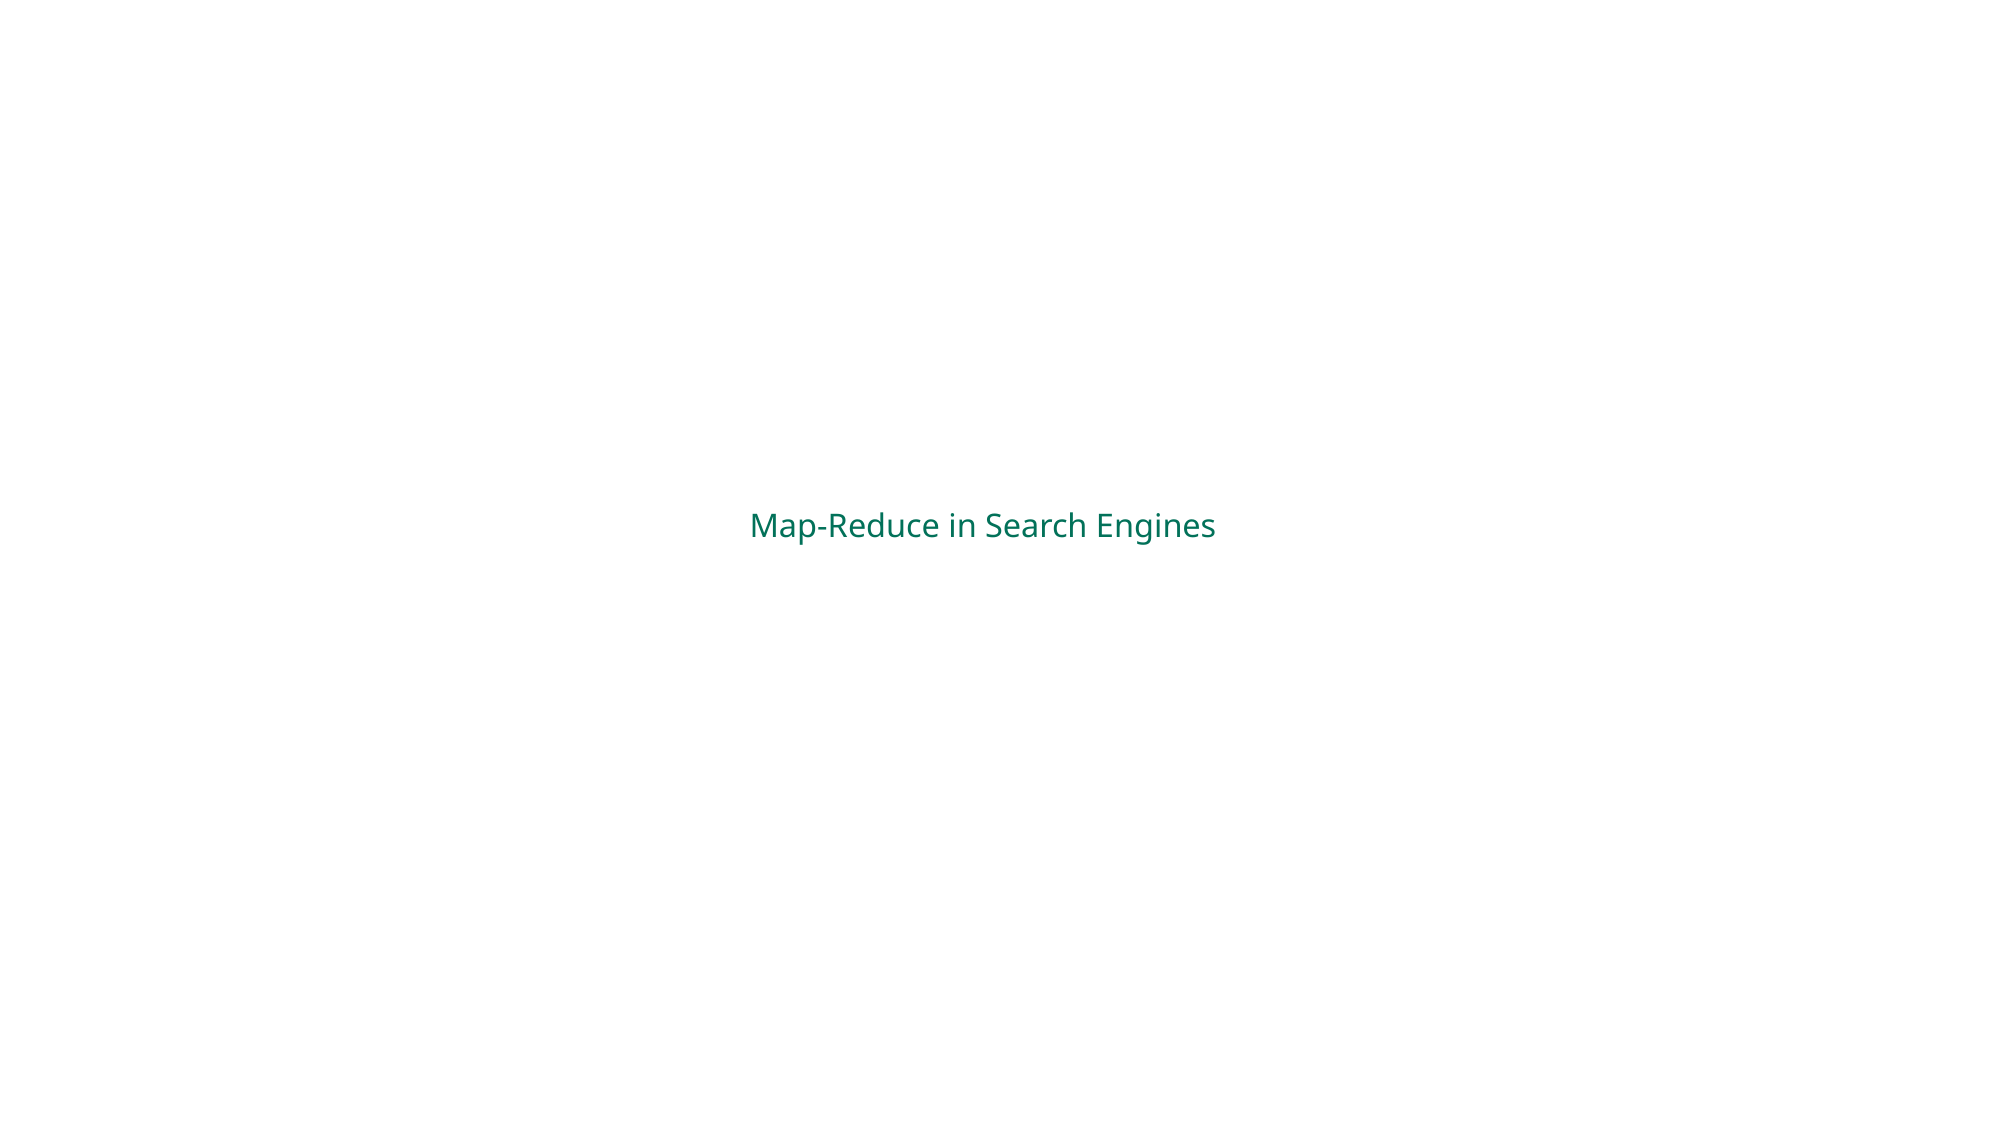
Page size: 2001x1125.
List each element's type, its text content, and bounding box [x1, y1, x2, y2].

title Map-Reduce in Search Engines [226, 466, 1740, 592]
